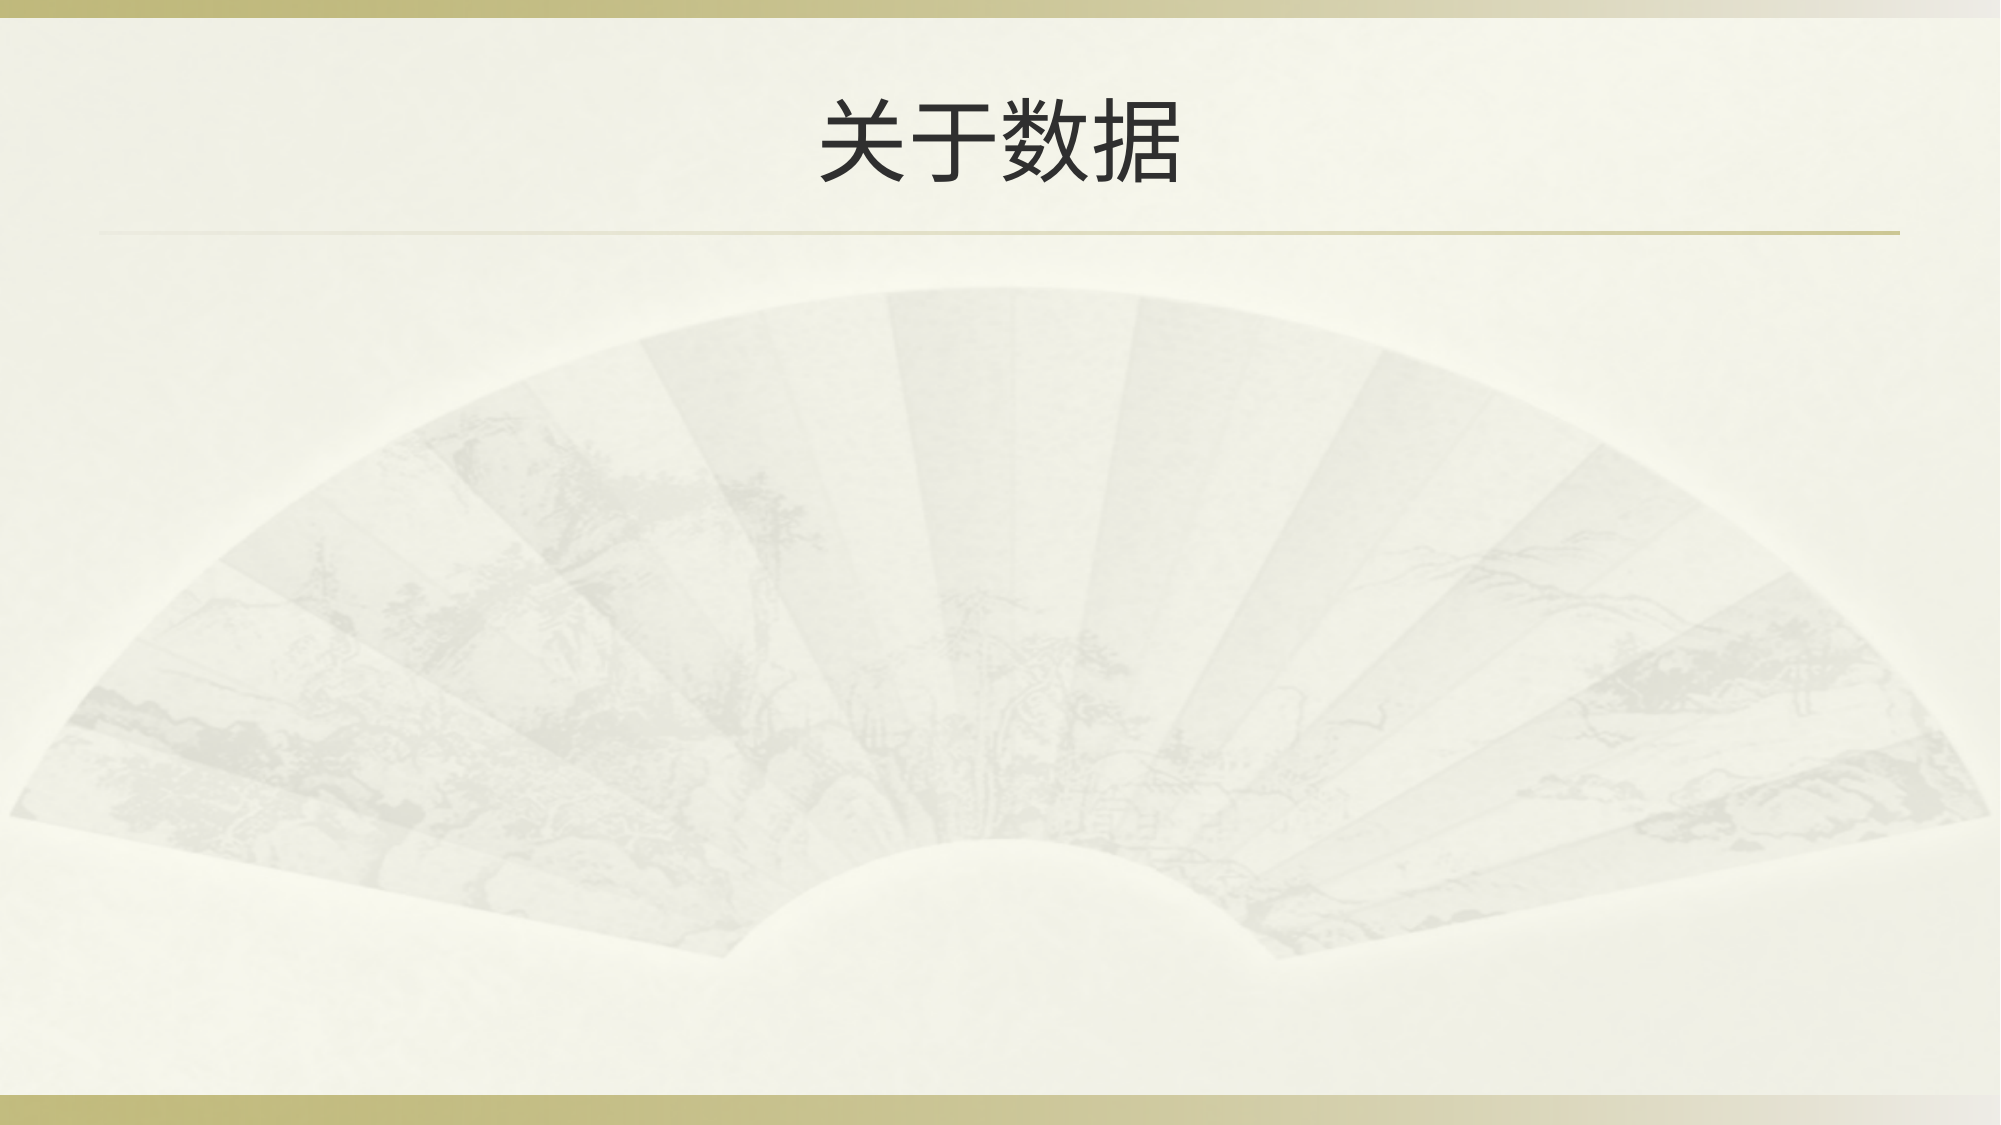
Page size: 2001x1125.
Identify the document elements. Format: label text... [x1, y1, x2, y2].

title 关于数据 [99, 45, 1900, 233]
